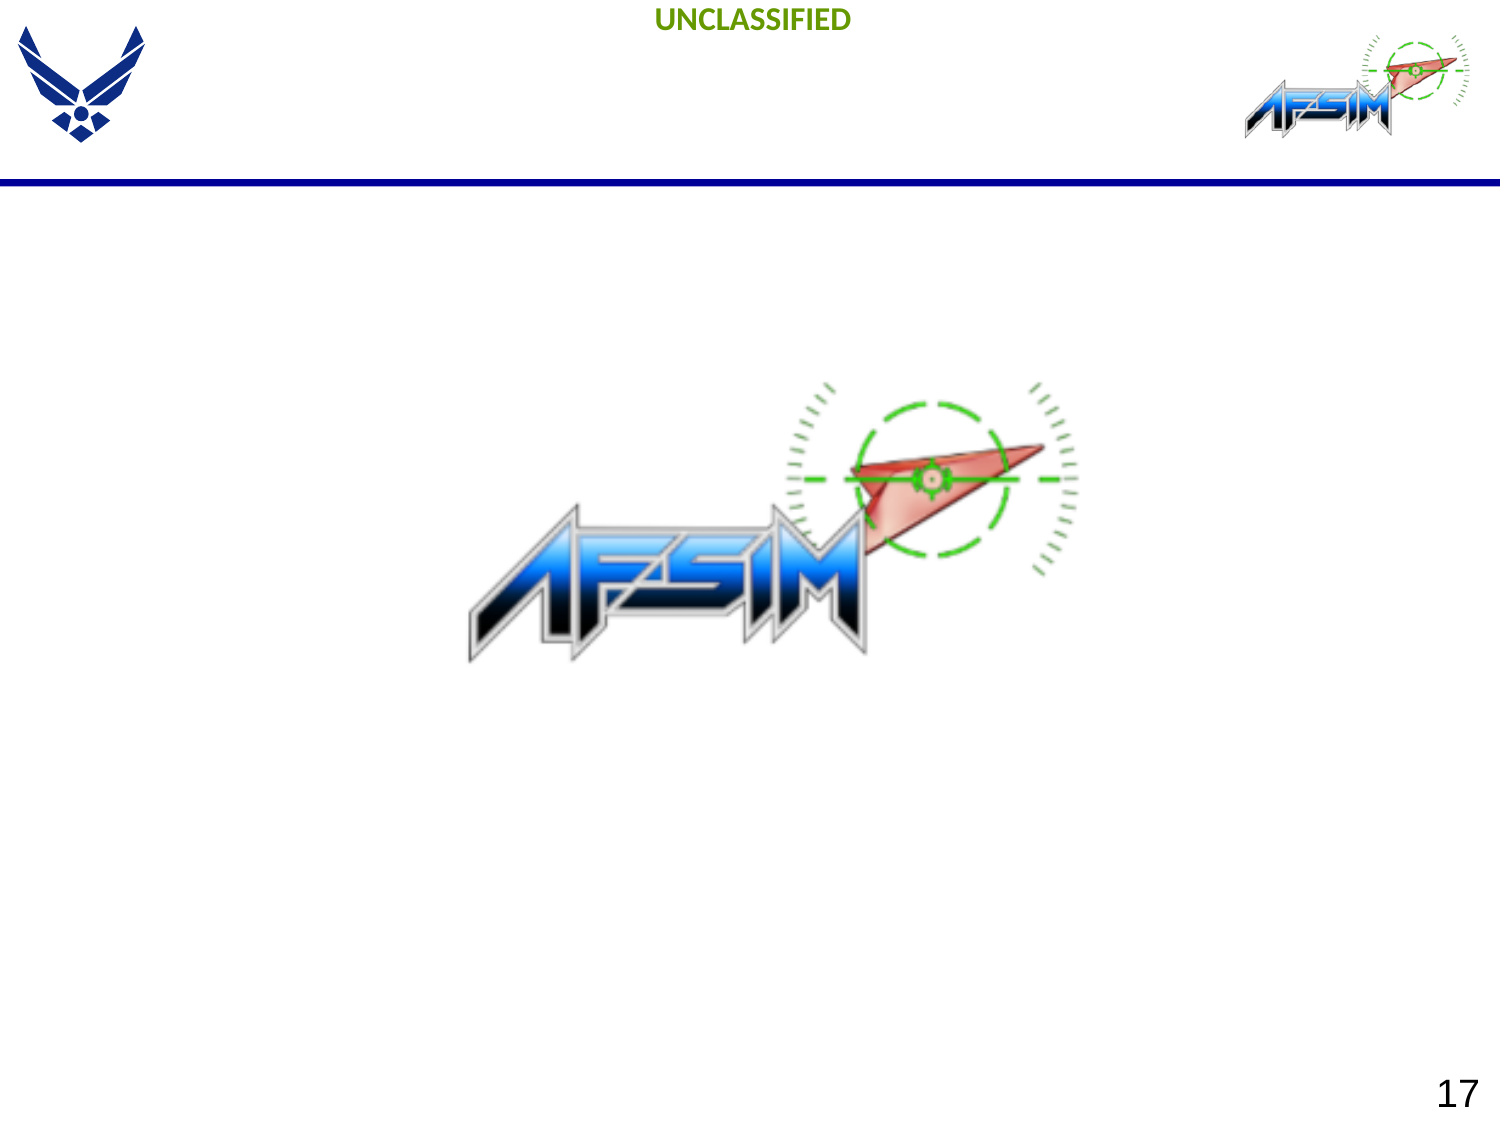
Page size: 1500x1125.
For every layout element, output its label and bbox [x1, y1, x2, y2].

picture [450, 349, 1116, 688]
picture [1237, 22, 1483, 147]
